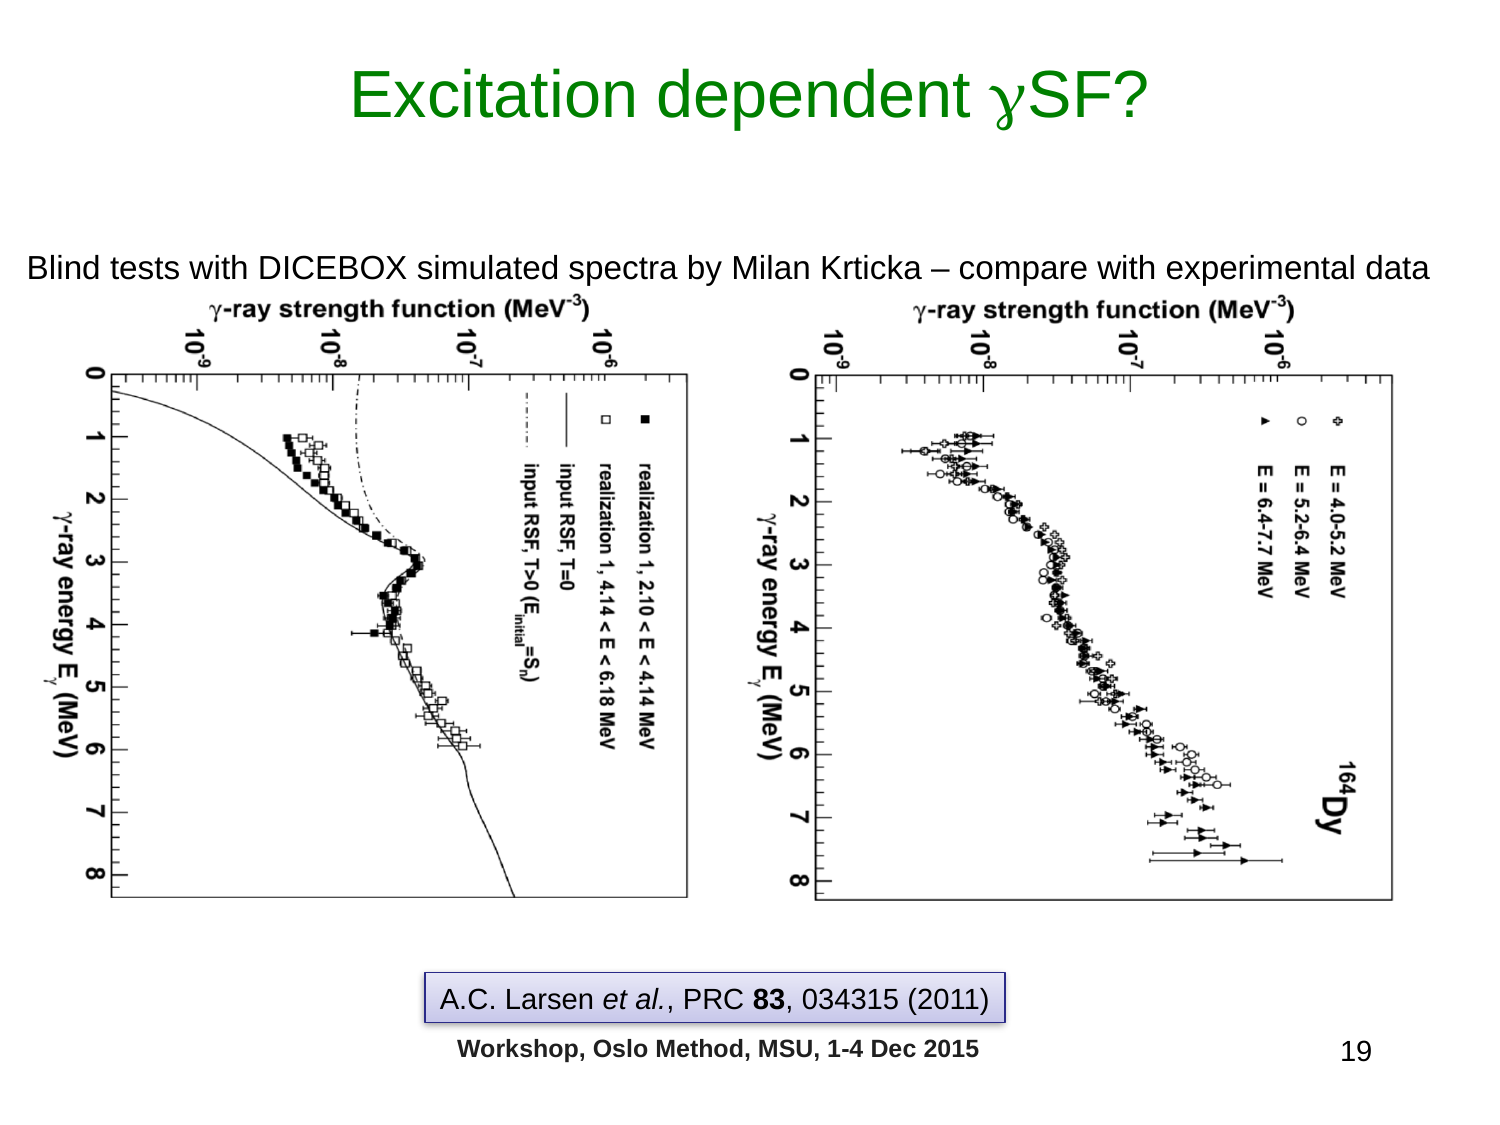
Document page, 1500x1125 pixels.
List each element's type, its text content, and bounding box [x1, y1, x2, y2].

picture [759, 263, 1448, 982]
footer Workshop, Oslo Method, MSU, 1-4 Dec 2015 [324, 1024, 1074, 1101]
slide_number 19 [1074, 1024, 1388, 1101]
title Excitation dependent gSF? [112, 0, 1388, 185]
picture [56, 262, 744, 979]
text_box A.C. Larsen et al., PRC 83, 034315 (2011) [424, 972, 1006, 1023]
text_box Blind tests with DICEBOX simulated spectra by Milan Krticka – compare with experimental data [11, 239, 1448, 295]
